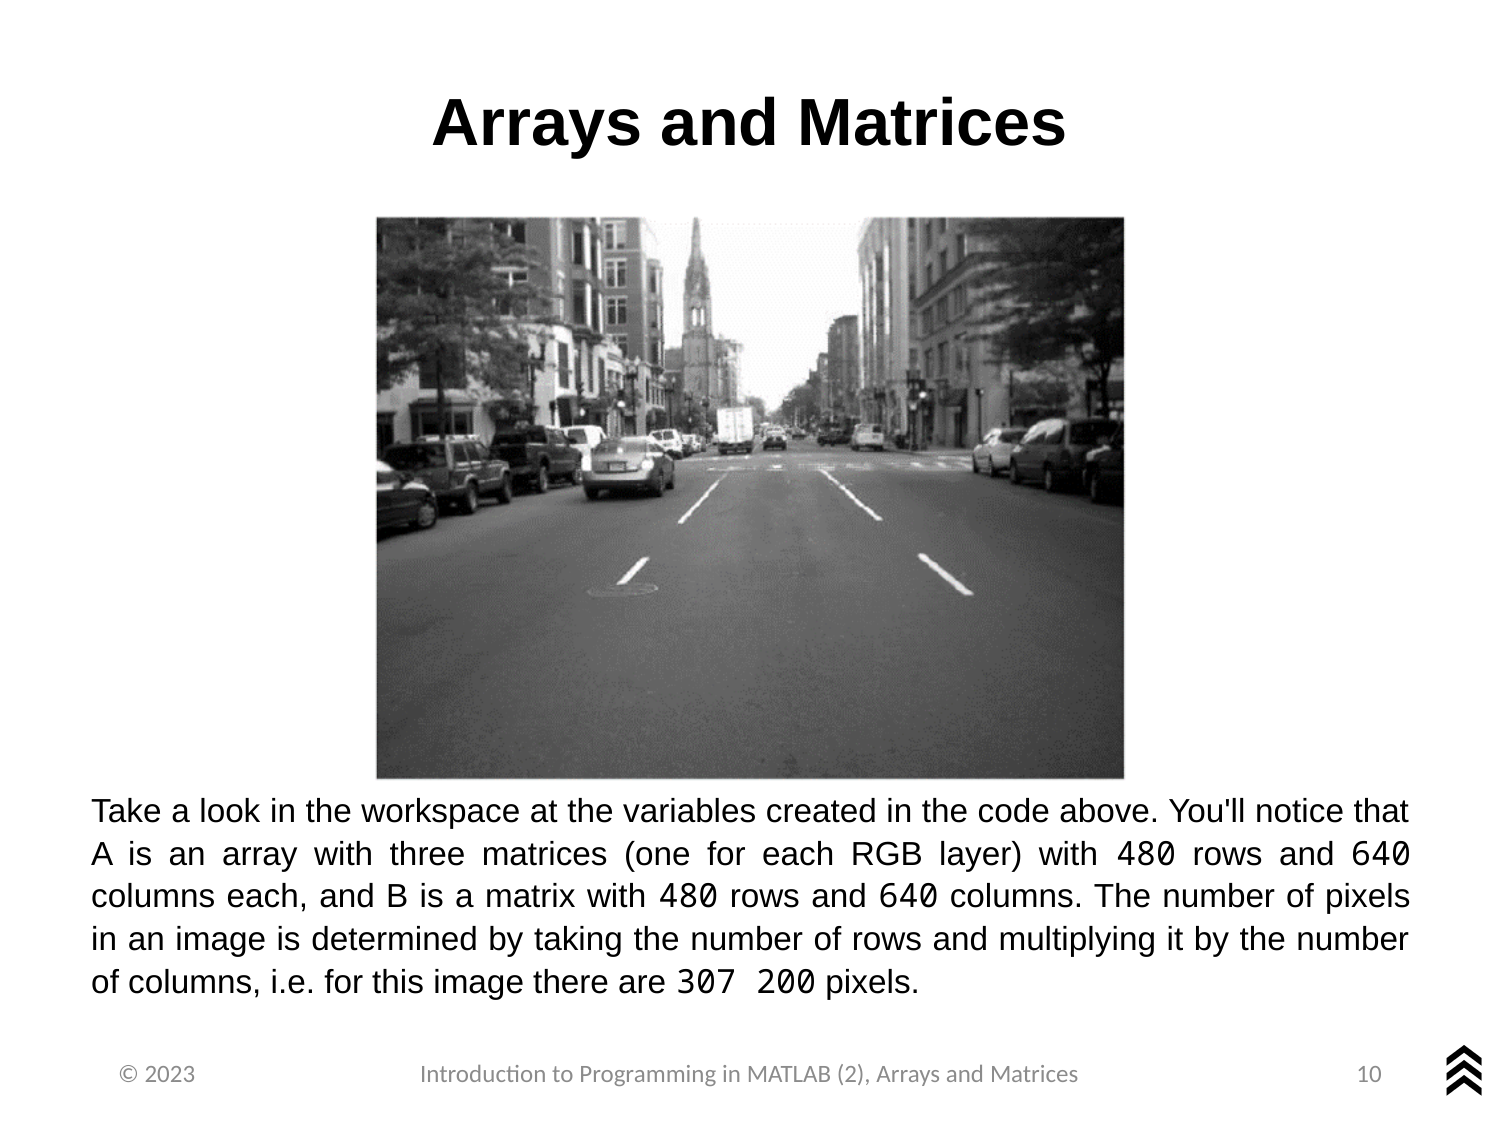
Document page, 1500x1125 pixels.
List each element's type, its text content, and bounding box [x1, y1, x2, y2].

slide_number 10 [1059, 1042, 1397, 1103]
title Arrays and Matrices [103, 59, 1397, 188]
picture [373, 209, 1128, 783]
picture [1434, 1040, 1494, 1100]
footer Introduction to Programming in MATLAB (2), Arrays and Matrices [279, 1042, 1059, 1103]
list Take a look in the workspace at the variables created in the code above. You'll notice that A is an array with three matrices (one for each RGB layer) with 480 rows and 640 columns each, and B is a matrix with 480 rows and 640 columns. The number of pixels in an image is determined by taking the number of rows and multiplying it by the number of columns, i.e. for this image there are 307 200 pixels. [76, 209, 1427, 1048]
slide_number © 2023 [103, 1042, 279, 1103]
